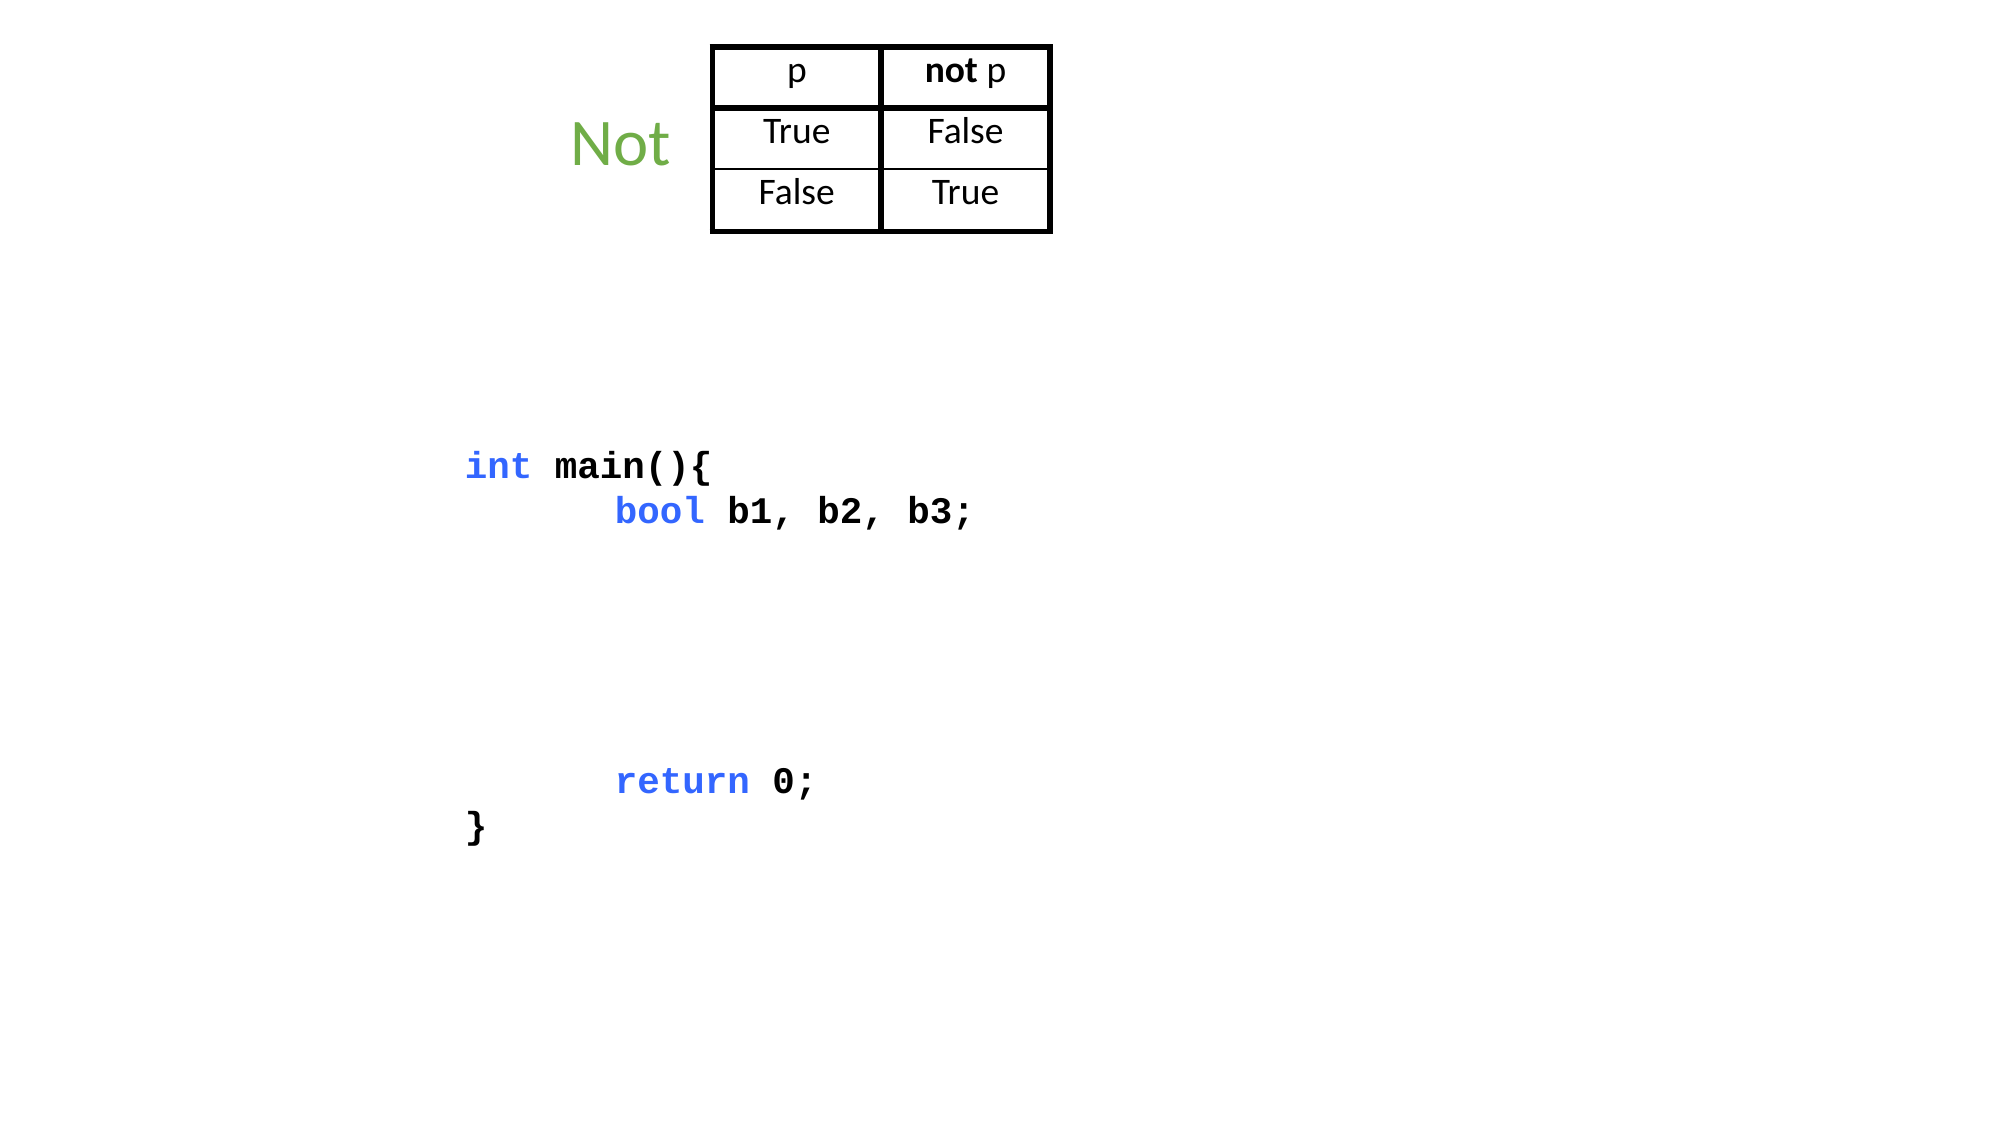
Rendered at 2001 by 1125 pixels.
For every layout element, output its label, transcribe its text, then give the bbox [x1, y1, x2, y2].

text_box Not [543, 91, 686, 187]
table_header [715, 50, 1047, 229]
text_box int main(){ bool b1, b2, b3; return 0; } [450, 433, 1313, 853]
